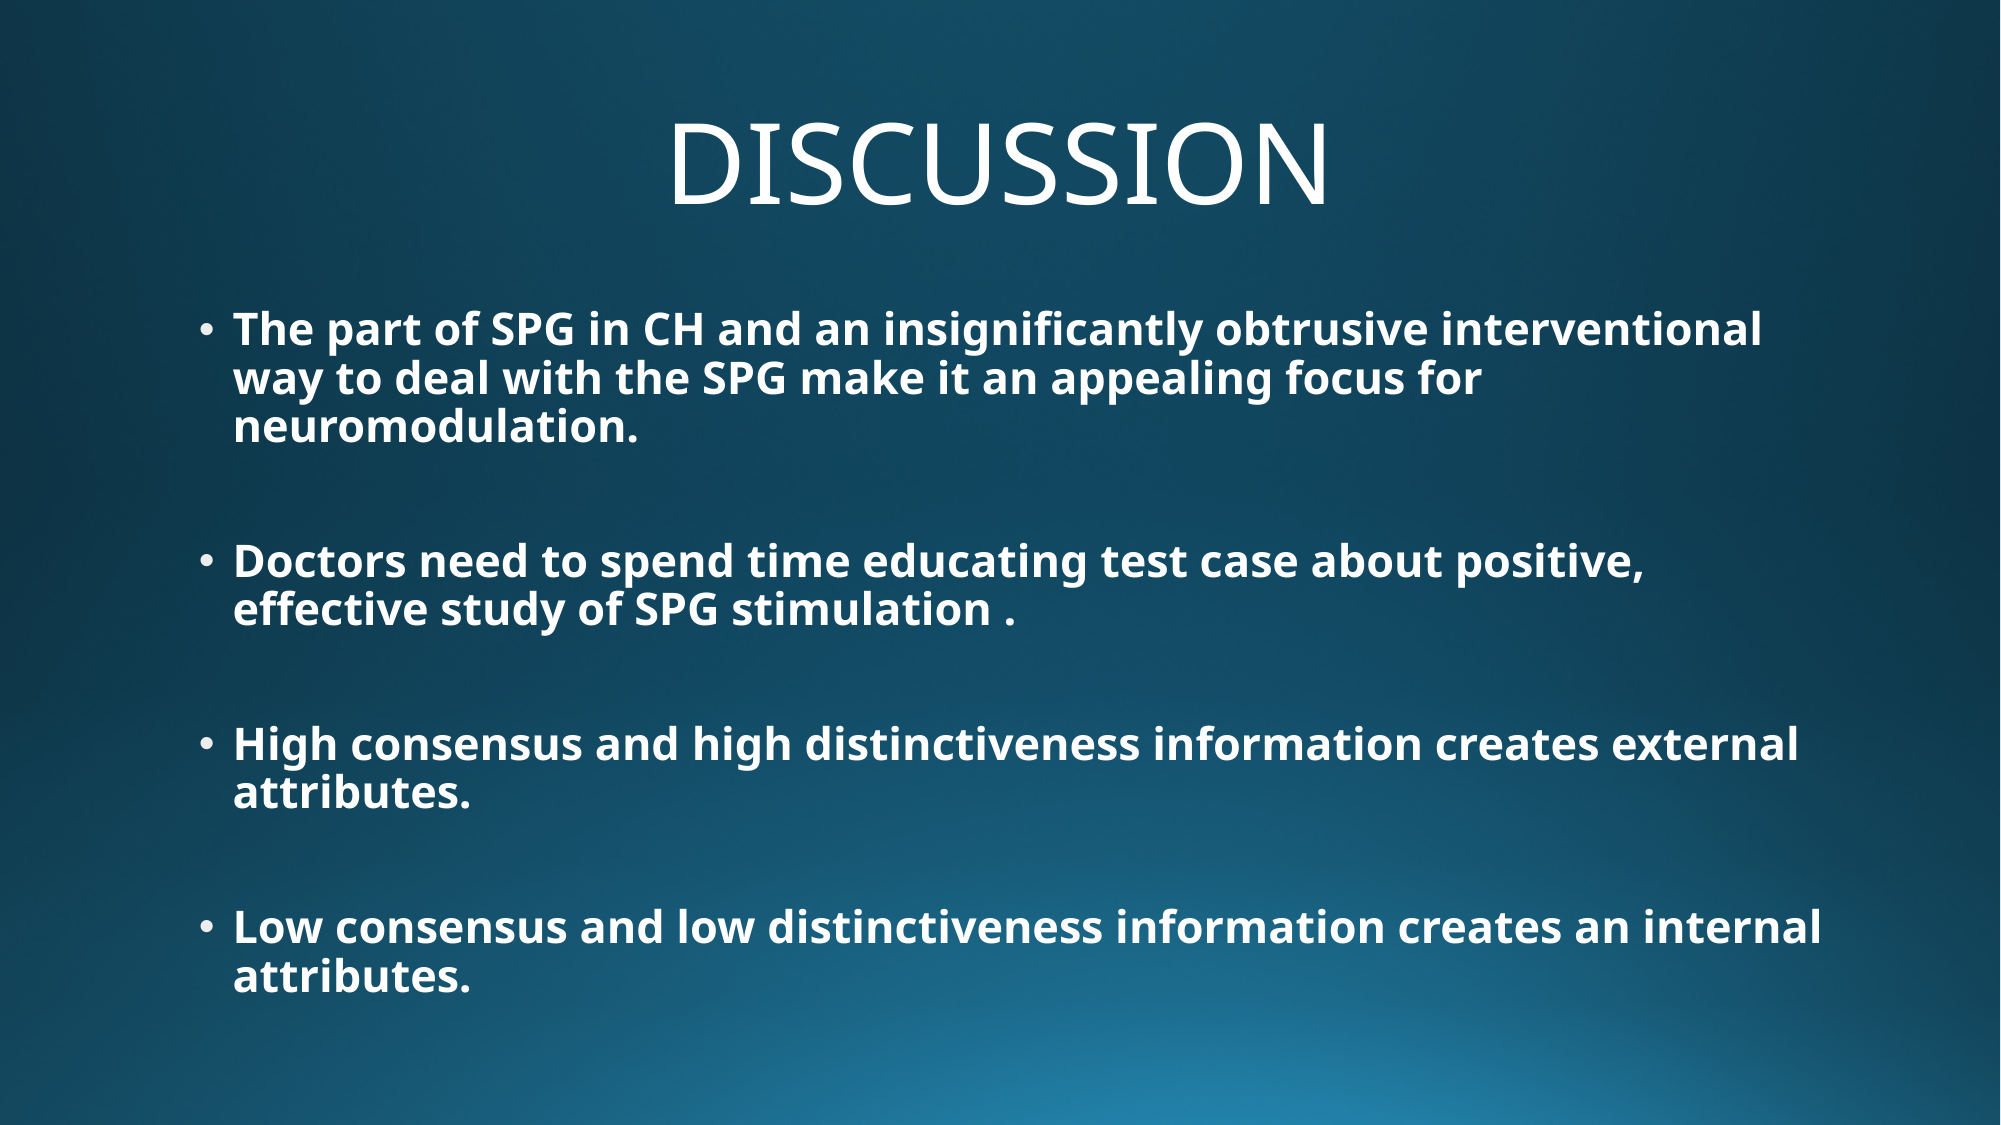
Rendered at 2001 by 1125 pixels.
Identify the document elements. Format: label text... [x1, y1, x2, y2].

picture [0, 0, 2001, 1125]
title DISCUSSION [137, 59, 1863, 278]
list The part of SPG in CH and an insignificantly obtrusive interventional way to deal with the SPG make it an appealing focus for neuromodulation. Doctors need to spend time educating test case about positive, effective study of SPG stimulation . High consensus and high distinctiveness information creates external attributes. Low consensus and low distinctiveness information creates an internal attributes. [183, 299, 1863, 1014]
